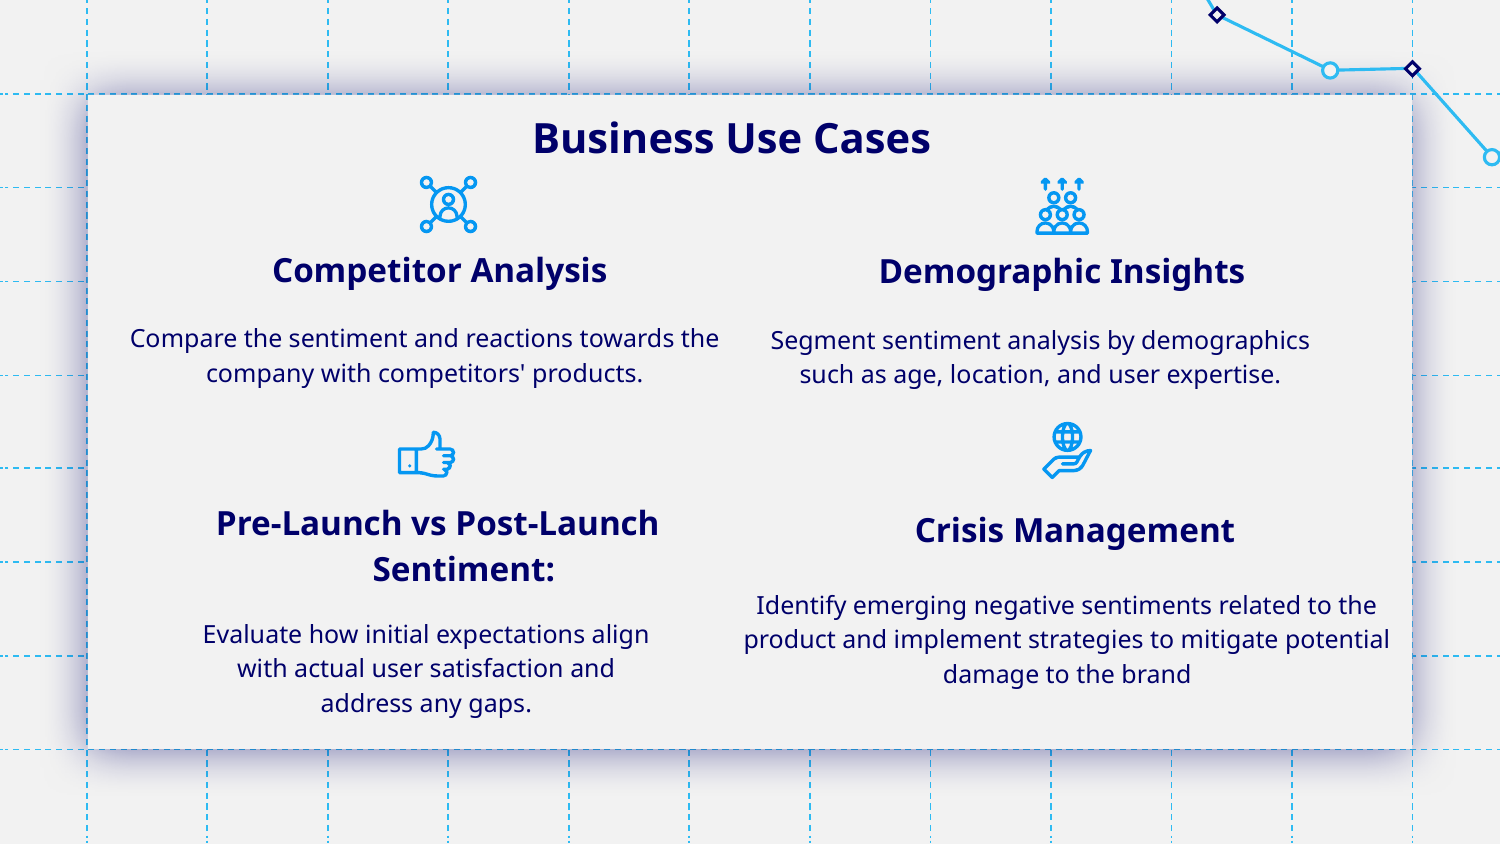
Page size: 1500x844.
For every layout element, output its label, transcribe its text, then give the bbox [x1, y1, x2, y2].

subtitle Segment sentiment analysis by demographics such as age, location, and user expertise. [750, 304, 1332, 409]
title Business Use Cases [517, 97, 1141, 192]
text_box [1035, 177, 1090, 236]
subtitle Compare the sentiment and reactions towards the company with competitors' products. [113, 303, 737, 408]
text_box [1041, 421, 1093, 480]
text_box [419, 175, 478, 234]
subtitle Evaluate how initial expectations align with actual user satisfaction and address any gaps. [177, 603, 676, 704]
subtitle Pre-Launch vs Post-Launch Sentiment: [151, 519, 702, 603]
subtitle Competitor Analysis [228, 221, 652, 305]
subtitle Identify emerging negative sentiments related to the product and implement strategies to mitigate potential damage to the brand [722, 569, 1413, 675]
subtitle Demographic Insights [843, 222, 1281, 306]
subtitle Crisis Management [845, 481, 1283, 564]
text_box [397, 430, 456, 478]
